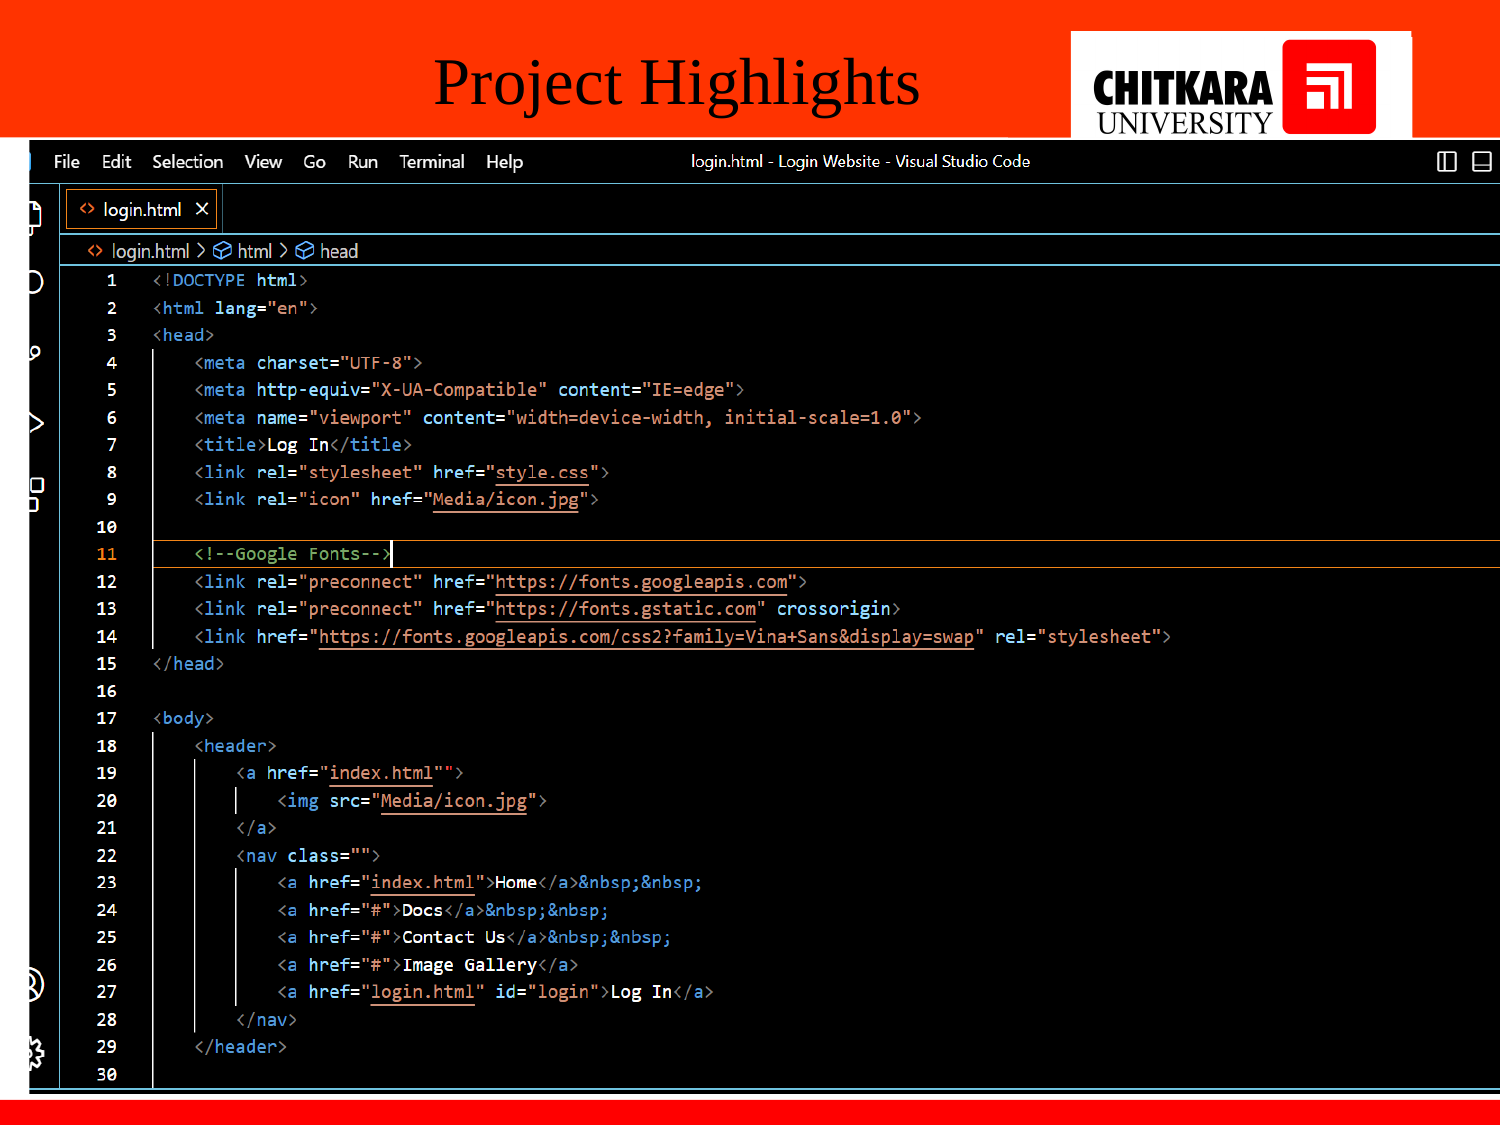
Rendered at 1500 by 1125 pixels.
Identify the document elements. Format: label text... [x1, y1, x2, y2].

picture [29, 37, 1500, 1095]
text_box Project Highlights [419, 30, 1306, 126]
picture [1074, 37, 1391, 138]
